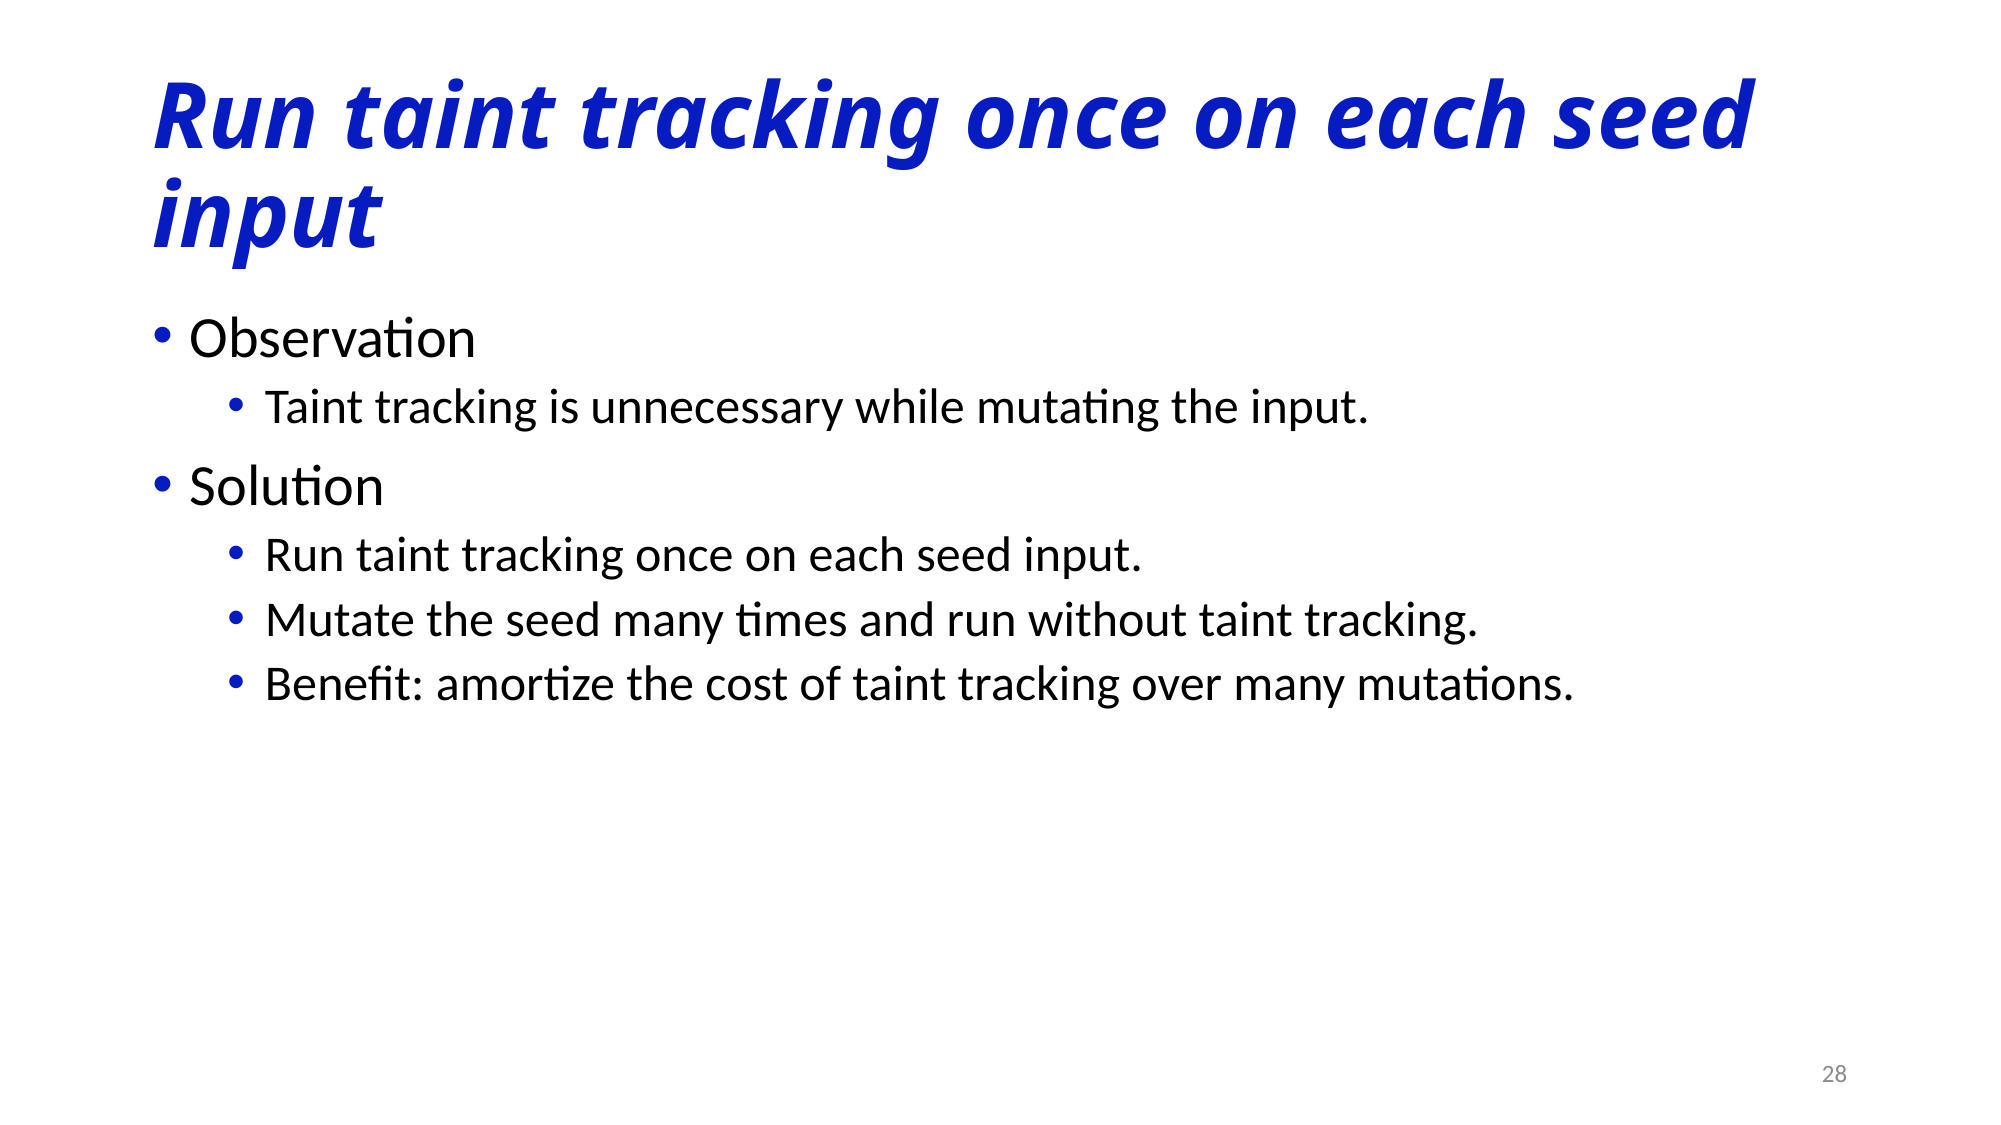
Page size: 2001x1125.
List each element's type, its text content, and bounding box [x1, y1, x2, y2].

slide_number 28 [1412, 1042, 1863, 1103]
list Observation Taint tracking is unnecessary while mutating the input. Solution Run taint tracking once on each seed input. Mutate the seed many times and run without taint tracking. Benefit: amortize the cost of taint tracking over many mutations. [137, 299, 1863, 1014]
title Run taint tracking once on each seed input [137, 59, 1863, 278]
